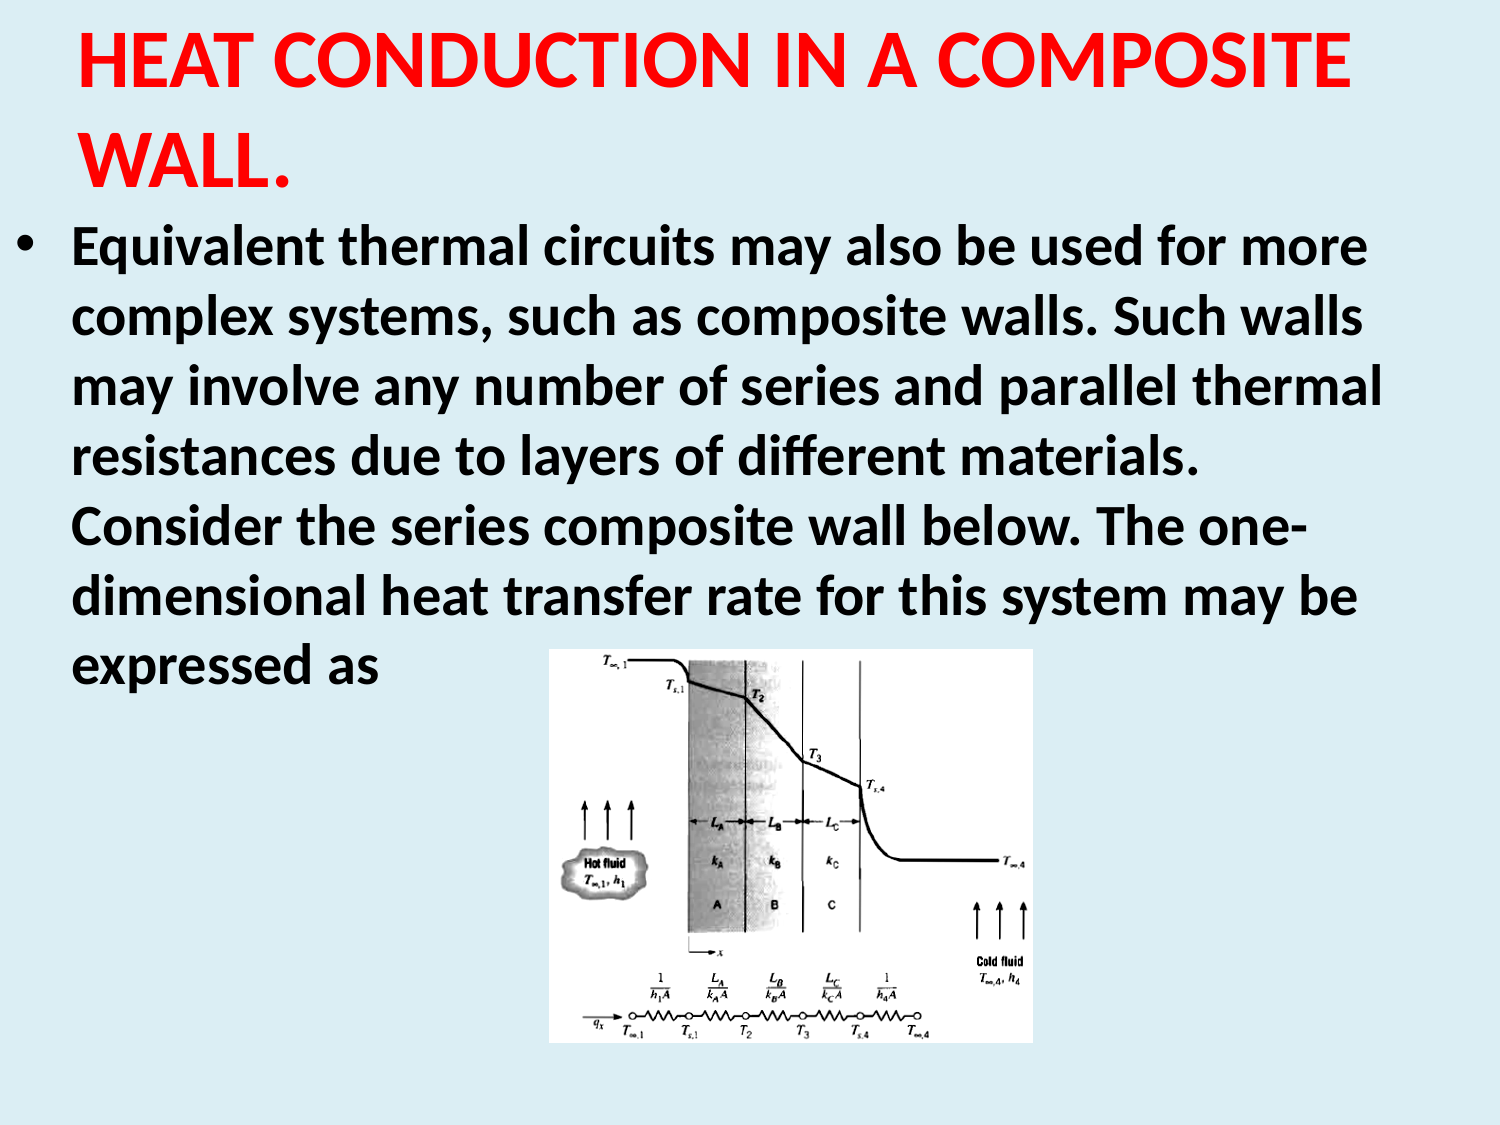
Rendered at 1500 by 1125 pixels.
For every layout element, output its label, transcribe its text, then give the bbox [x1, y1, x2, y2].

picture [549, 649, 1033, 1043]
title HEAT CONDUCTION IN A COMPOSITE WALL. [62, 0, 1413, 188]
list Equivalent thermal circuits may also be used for more complex systems, such as composite walls. Such walls may involve any number of series and parallel thermal resistances due to layers of different materials. Consider the series composite wall below. The one-dimensional heat transfer rate for this system may be expressed as [0, 200, 1425, 1005]
